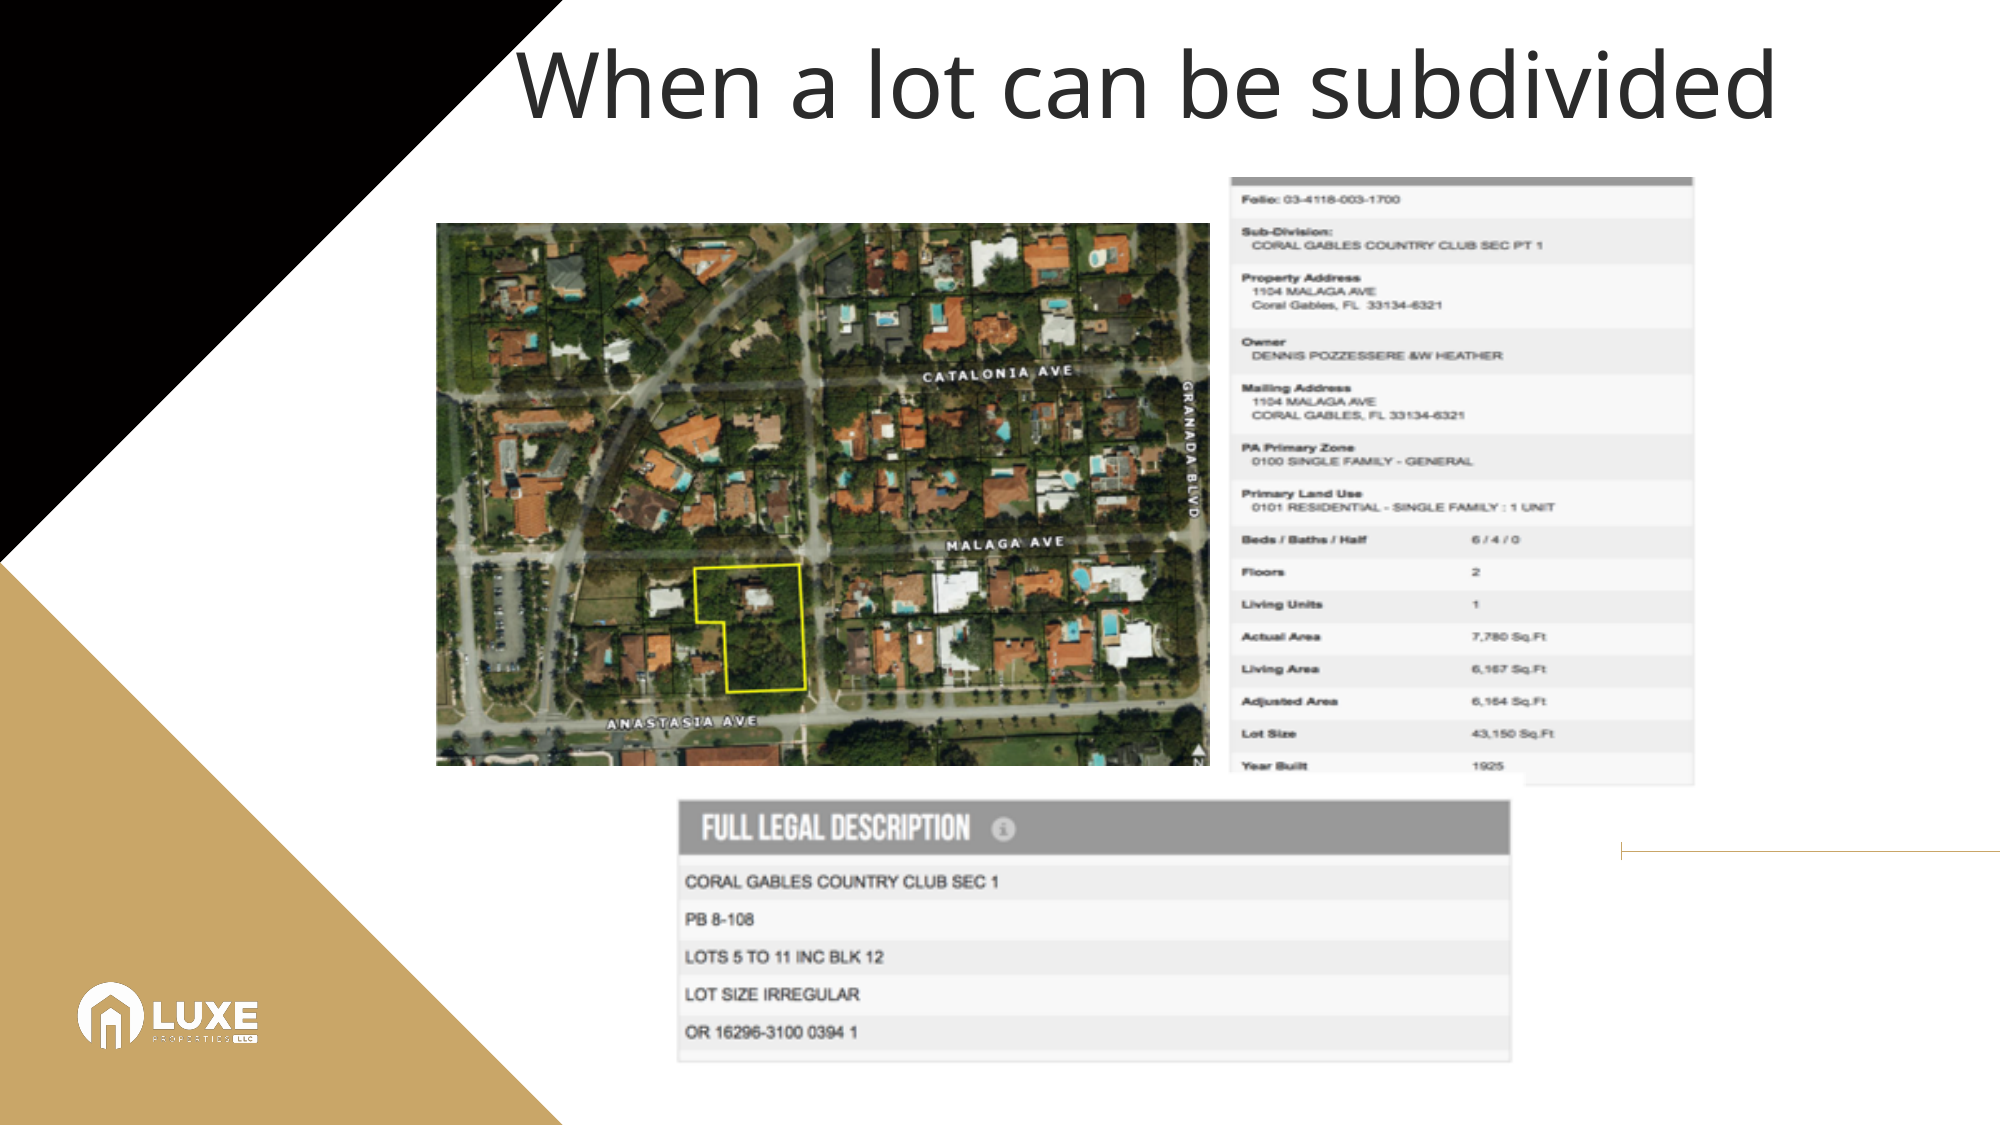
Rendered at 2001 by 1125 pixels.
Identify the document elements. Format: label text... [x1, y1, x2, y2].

picture [77, 982, 259, 1049]
picture [436, 223, 1211, 767]
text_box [0, 0, 563, 1125]
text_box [1621, 842, 2000, 861]
picture [657, 176, 1737, 1074]
text_box When a lot can be subdivided [563, 32, 1789, 146]
